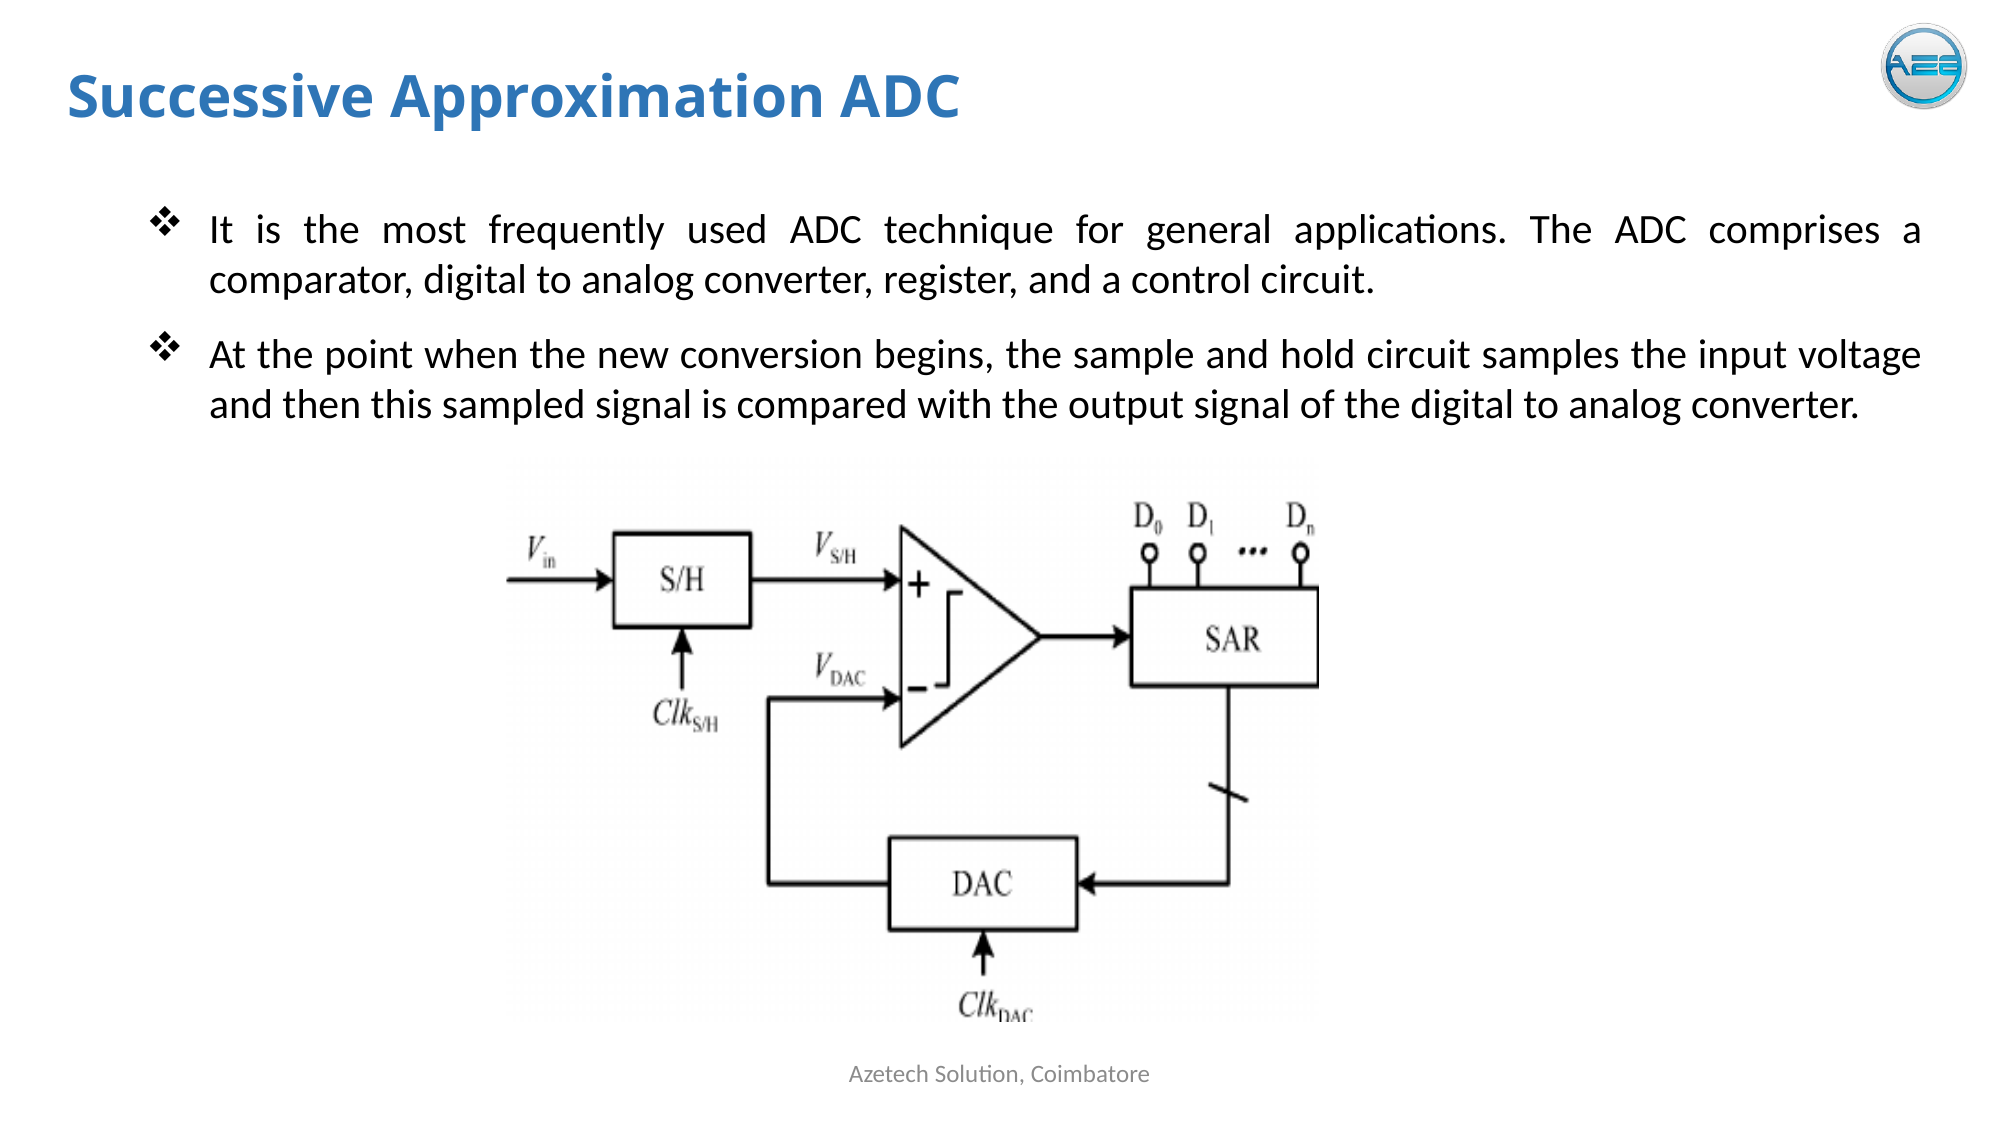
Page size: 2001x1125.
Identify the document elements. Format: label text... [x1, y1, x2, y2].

text_box It is the most frequently used ADC technique for general applications. The ADC comprises a comparator, digital to analog converter, register, and a control circuit. At the point when the new conversion begins, the sample and hold circuit samples the input voltage and then this sampled signal is compared with the output signal of the digital to analog converter. [131, 194, 1939, 435]
picture [505, 457, 1319, 1022]
text_box Successive Approximation ADC [52, 72, 1141, 138]
footer Azetech Solution, Coimbatore [662, 1042, 1338, 1103]
picture [1879, 21, 1968, 110]
